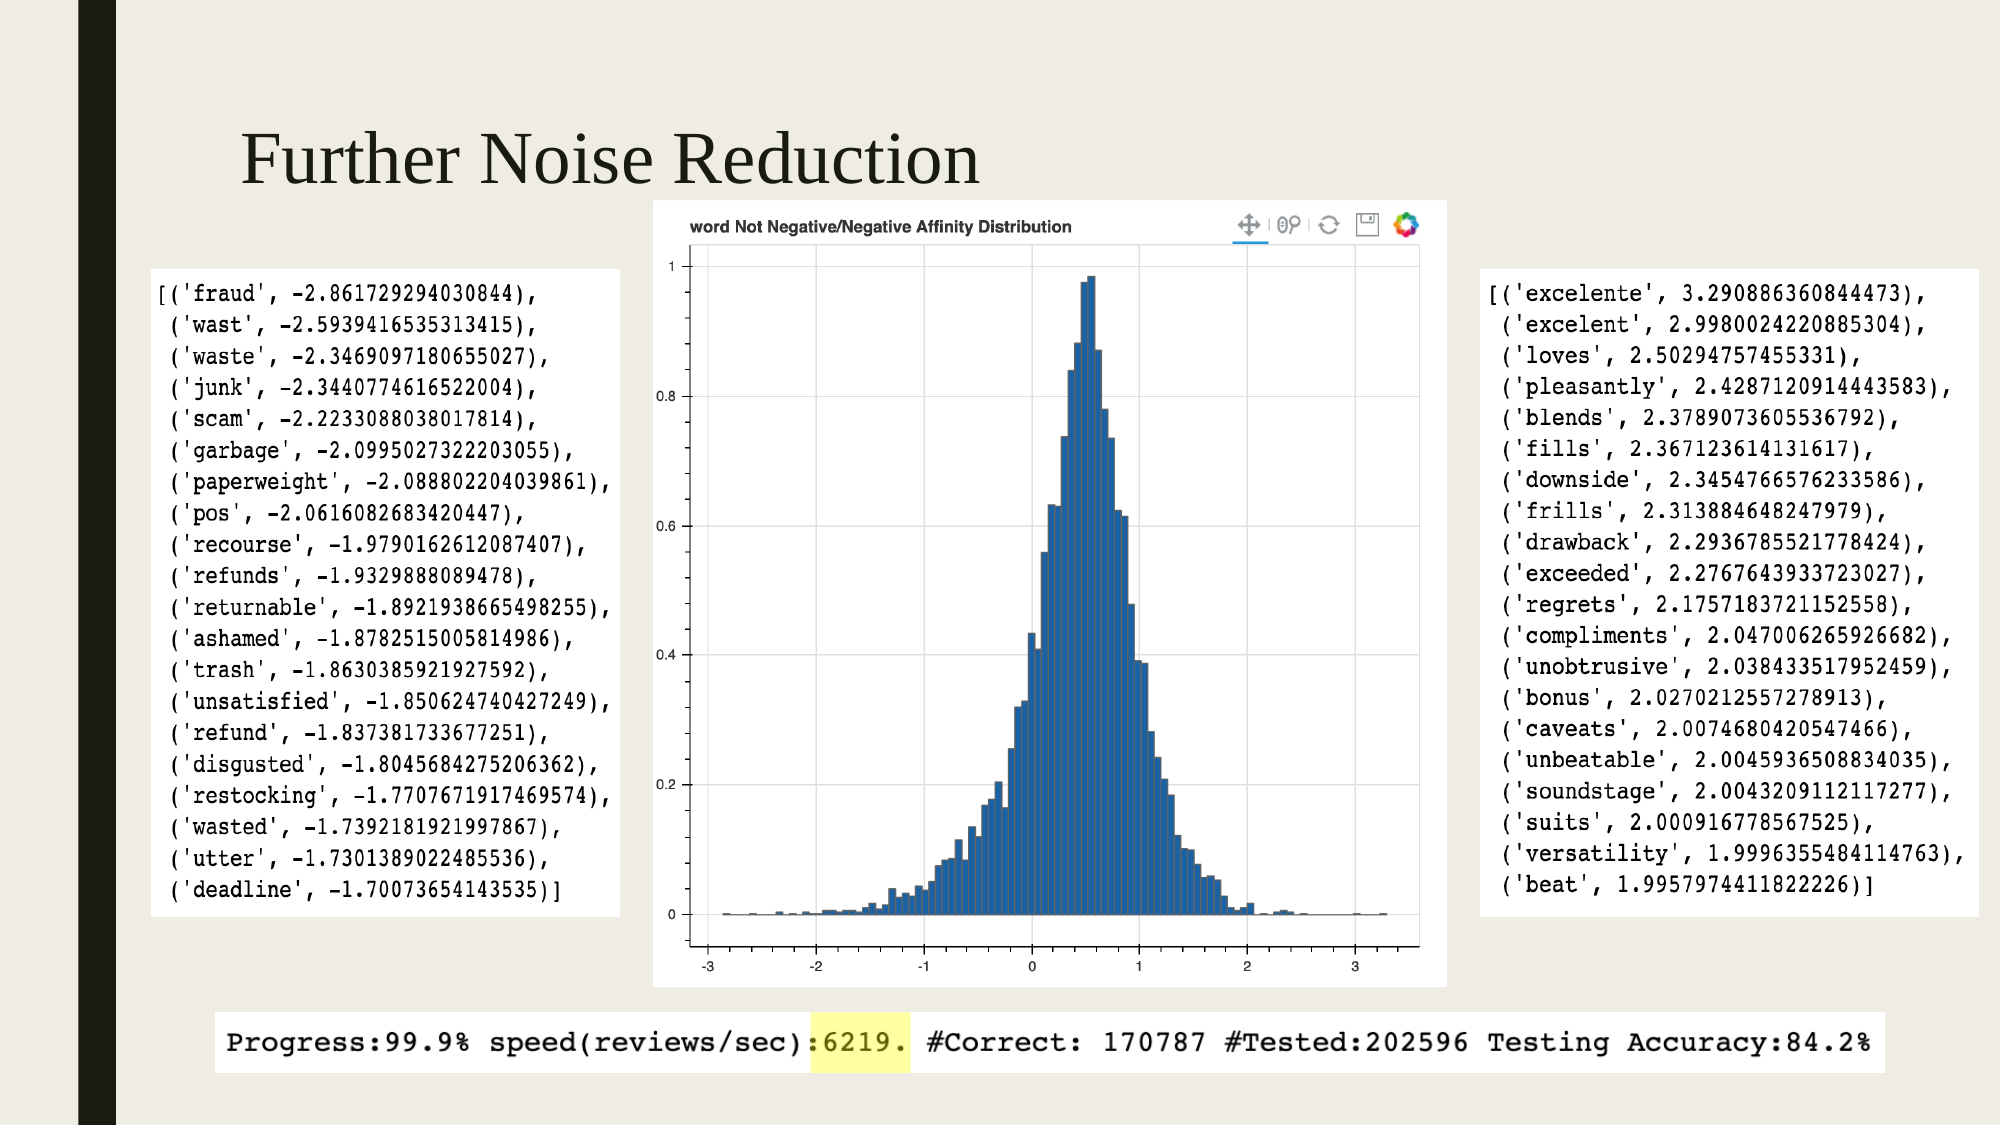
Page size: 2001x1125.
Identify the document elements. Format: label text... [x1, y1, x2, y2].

title Further Noise Reduction [225, 112, 1800, 233]
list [653, 200, 1447, 987]
picture [151, 269, 620, 917]
picture [215, 1012, 1885, 1073]
picture [1480, 269, 1979, 917]
